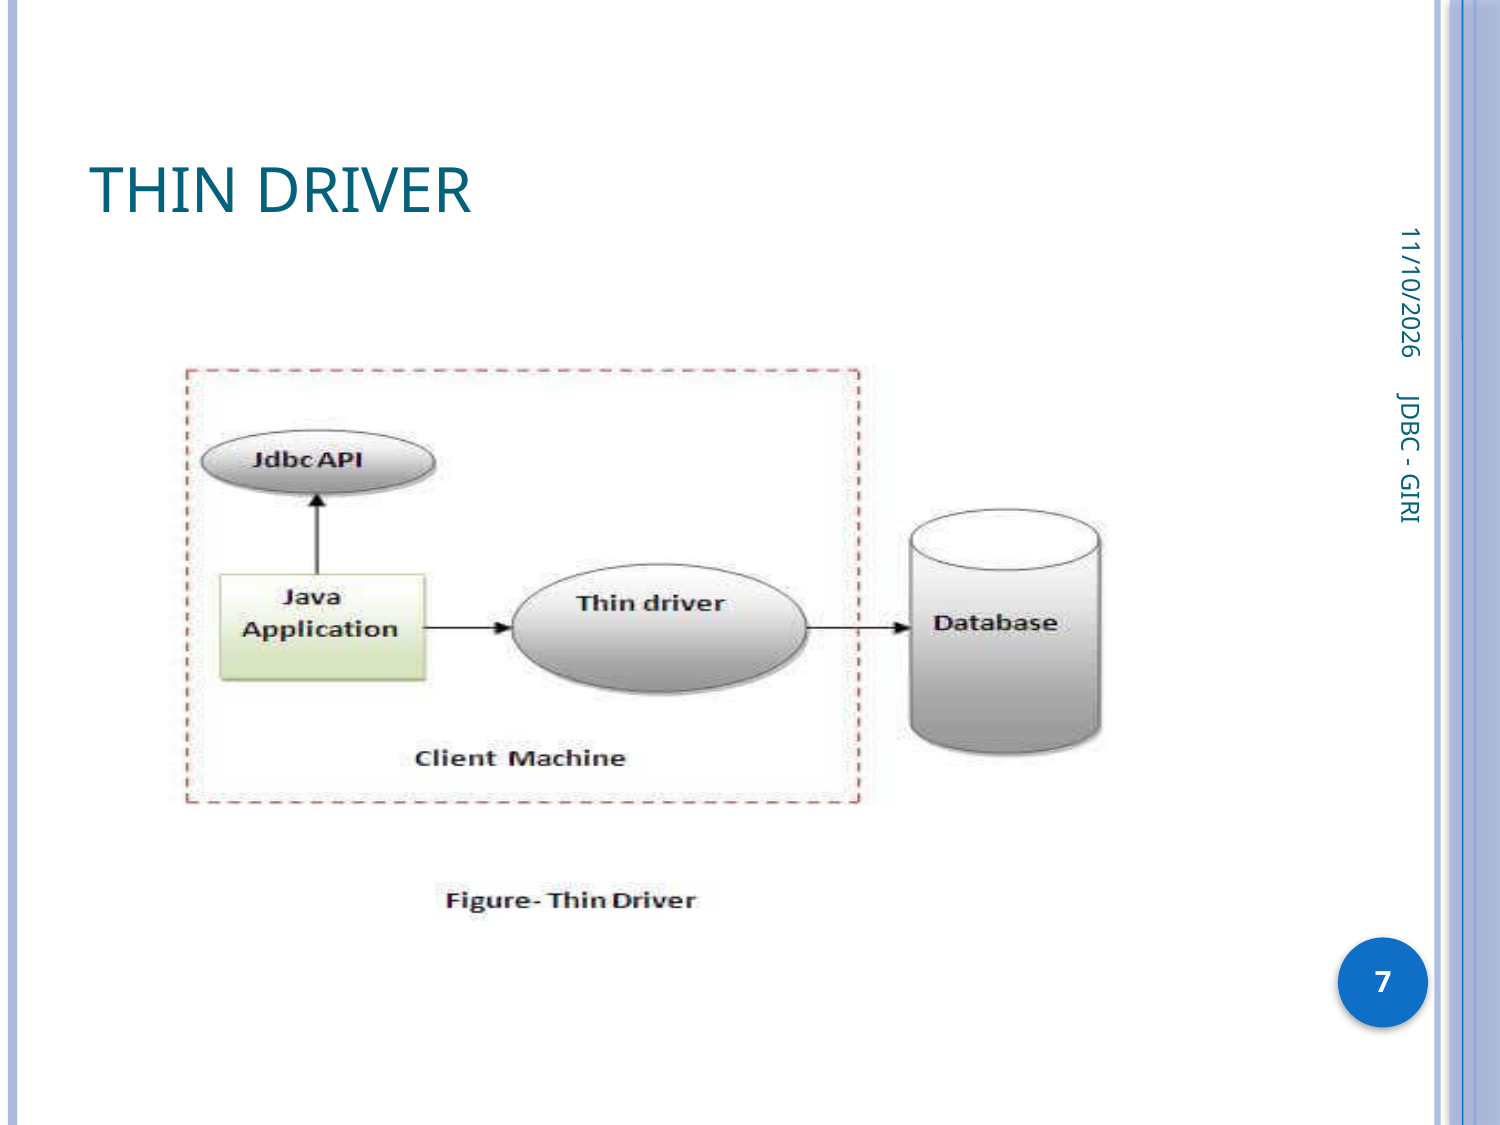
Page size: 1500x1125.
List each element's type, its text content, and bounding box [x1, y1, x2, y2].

footer JDBC - GIRI [1379, 380, 1440, 906]
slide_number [1378, 43, 1442, 374]
title Thin driver [75, 45, 1300, 233]
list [150, 313, 1287, 990]
slide_number 7 [1333, 940, 1434, 1027]
